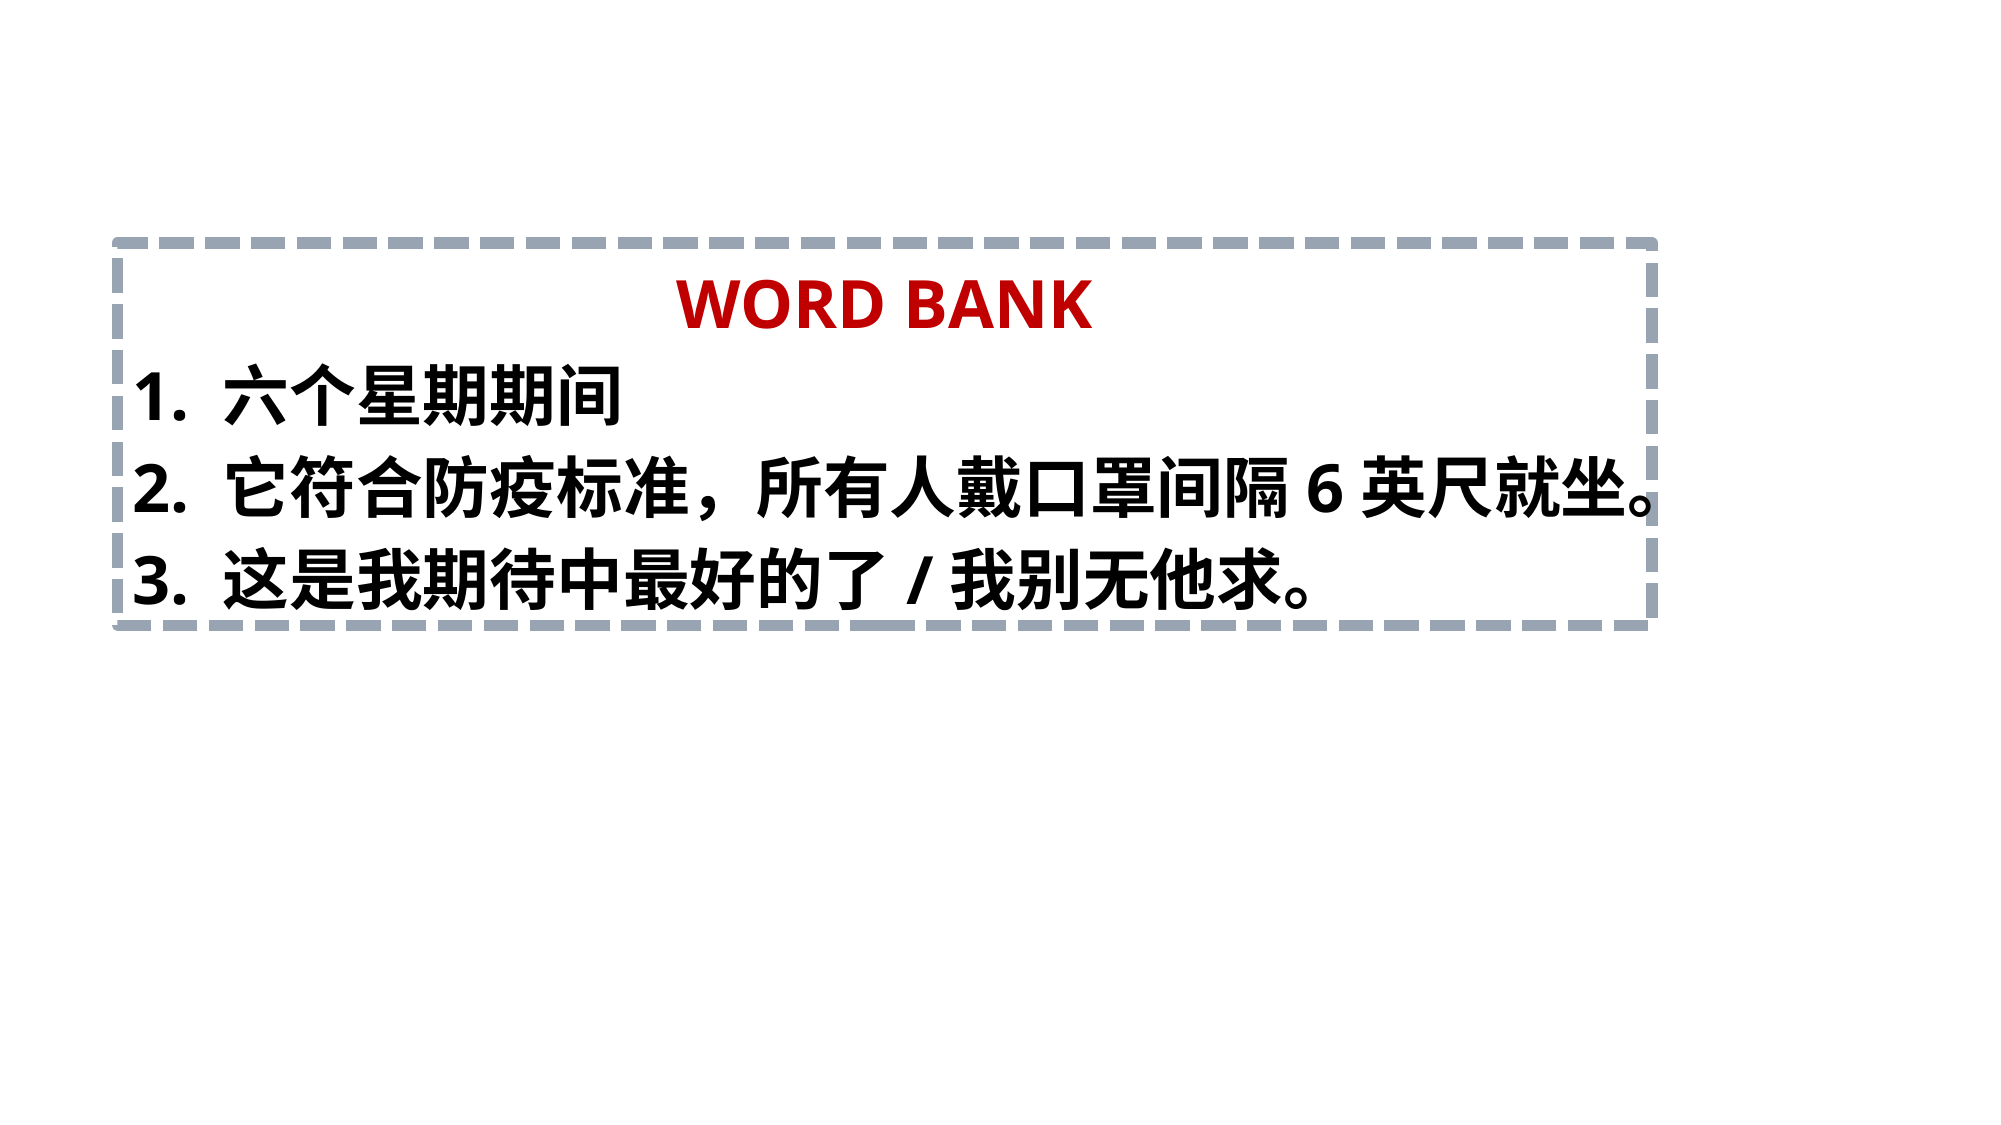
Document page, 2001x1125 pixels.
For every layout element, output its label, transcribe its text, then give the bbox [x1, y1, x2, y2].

text_box WORD BANK 1. 六个星期期间 2. 它符合防疫标准，所有人戴口罩间隔6英尺就坐。 3. 这是我期待中最好的了/我别无他求。 [117, 242, 1652, 626]
